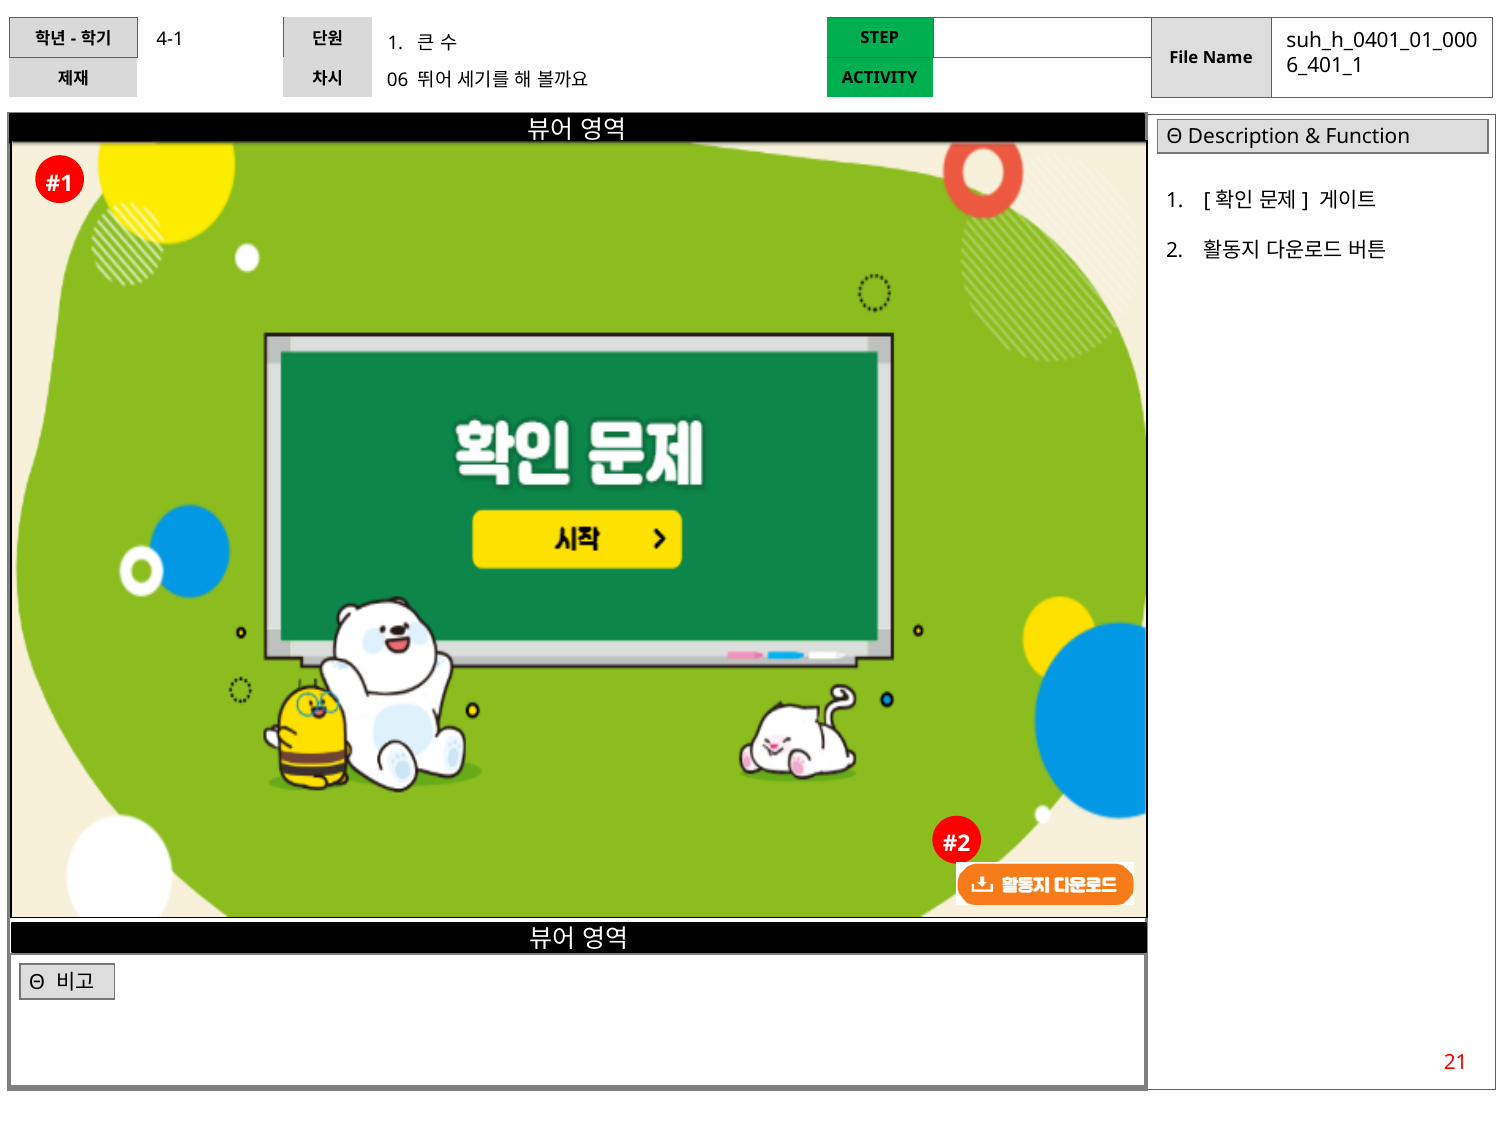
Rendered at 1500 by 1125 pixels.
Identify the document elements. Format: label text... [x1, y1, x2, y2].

picture [11, 141, 1147, 918]
text_box 1. 큰 수 [372, 23, 828, 48]
table_header Θ Description & Function [1158, 120, 1487, 152]
text_box 06 뛰어 세기를 해 볼까요 [372, 60, 821, 96]
text_box suh_h_0401_01_0006_401_1 [1271, 18, 1500, 84]
text_box [확인 문제] 게이트 활동지 다운로드 버튼 [1152, 179, 1500, 444]
text_box 4-1 [141, 18, 284, 55]
